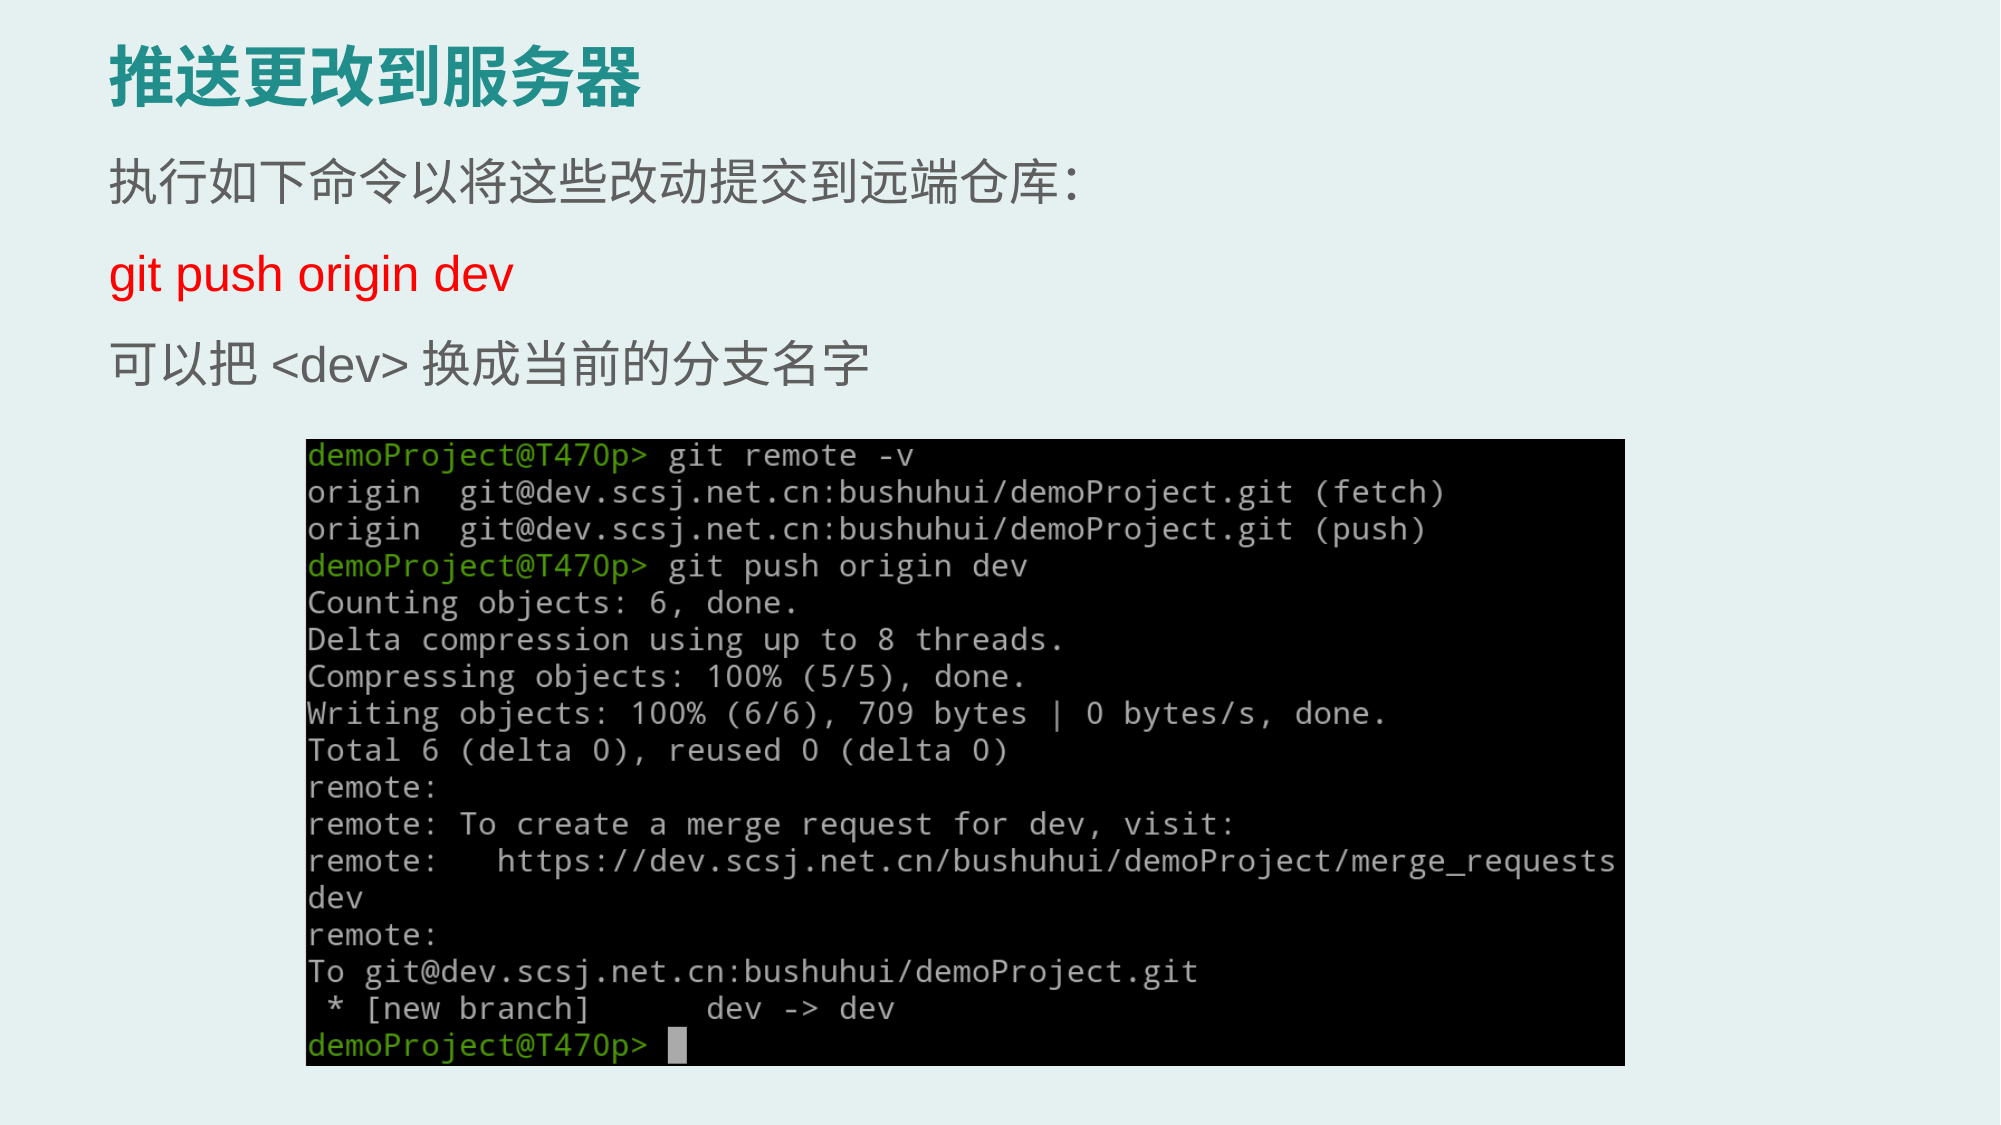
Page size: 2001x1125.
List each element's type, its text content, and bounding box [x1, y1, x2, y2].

picture [305, 439, 1625, 1066]
title 推送更改到服务器 [93, 27, 1888, 133]
list 执行如下命令以将这些改动提交到远端仓库： git push origin dev 可以把<dev>换成当前的分支名字 [93, 136, 1895, 413]
